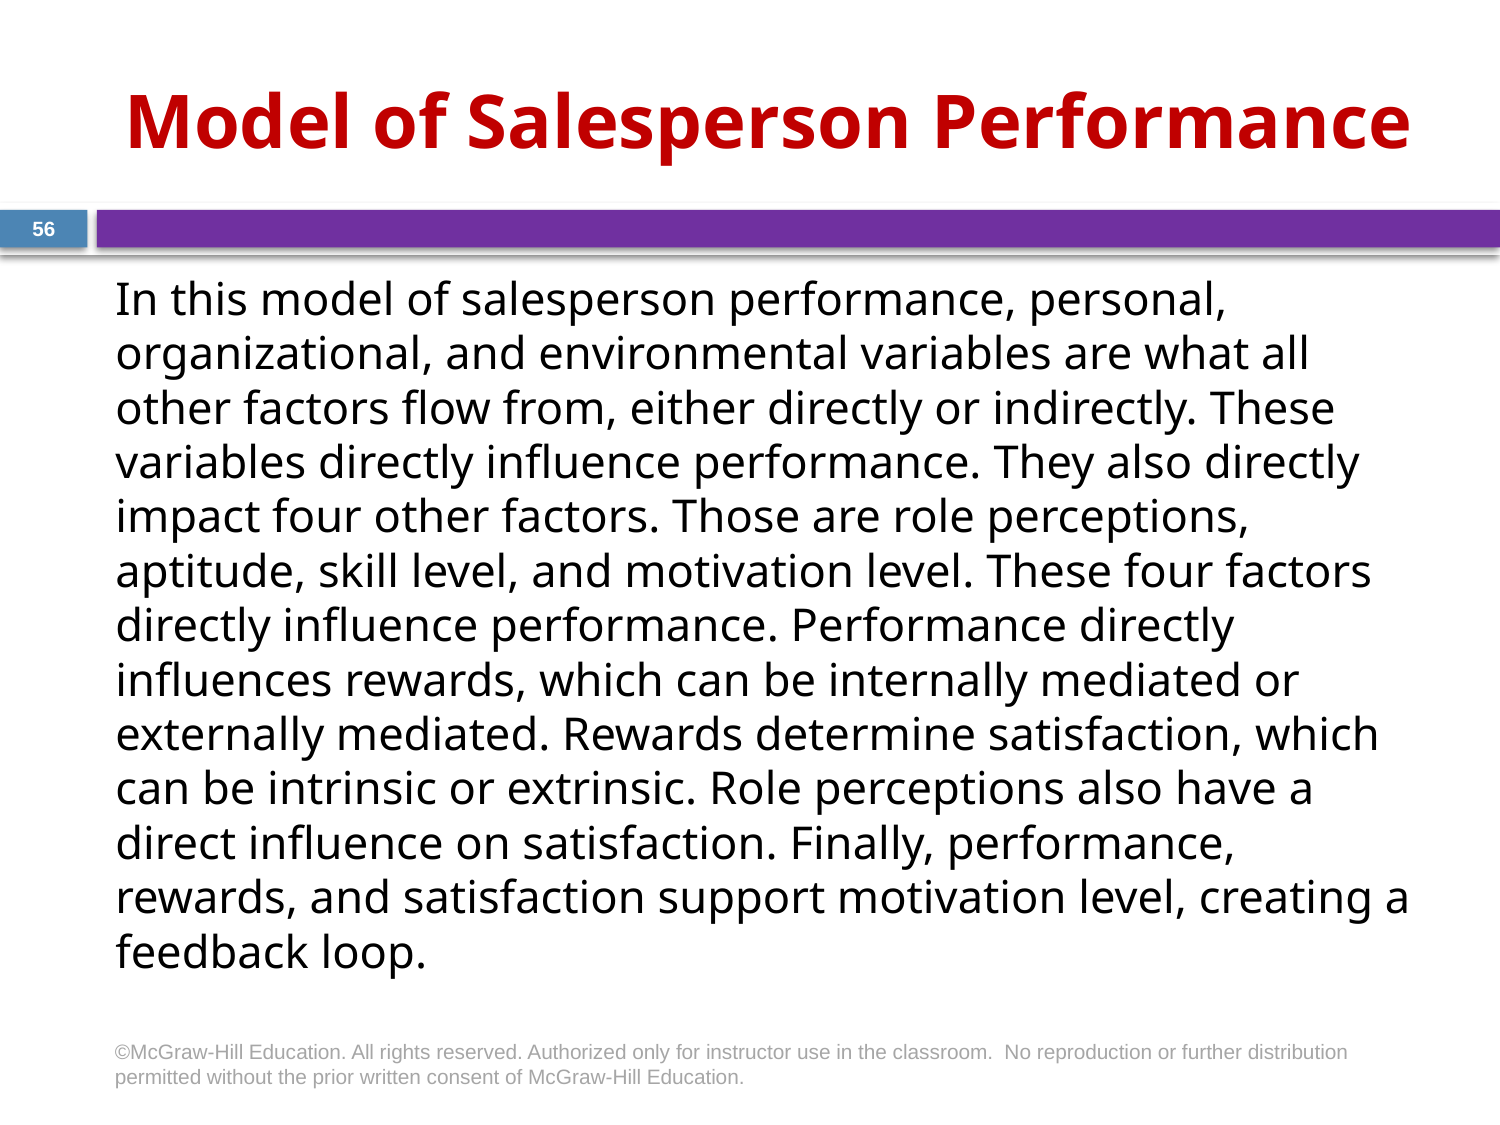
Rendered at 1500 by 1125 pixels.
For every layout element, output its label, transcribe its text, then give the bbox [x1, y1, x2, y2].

footer ©McGraw-Hill Education. All rights reserved. Authorized only for instructor use in the classroom. No reproduction or further distribution permitted without the prior written consent of McGraw-Hill Education. [99, 1025, 1438, 1103]
title Model of Salesperson Performance [100, 37, 1439, 201]
list In this model of salesperson performance, personal, organizational, and environmental variables are what all other factors flow from, either directly or indirectly. These variables directly influence performance. They also directly impact four other factors. Those are role perceptions, aptitude, skill level, and motivation level. These four factors directly influence performance. Performance directly influences rewards, which can be internally mediated or externally mediated. Rewards determine satisfaction, which can be intrinsic or extrinsic. Role perceptions also have a direct influence on satisfaction. Finally, performance, rewards, and satisfaction support motivation level, creating a feedback loop. [100, 262, 1439, 1001]
slide_number 56 [0, 208, 88, 249]
